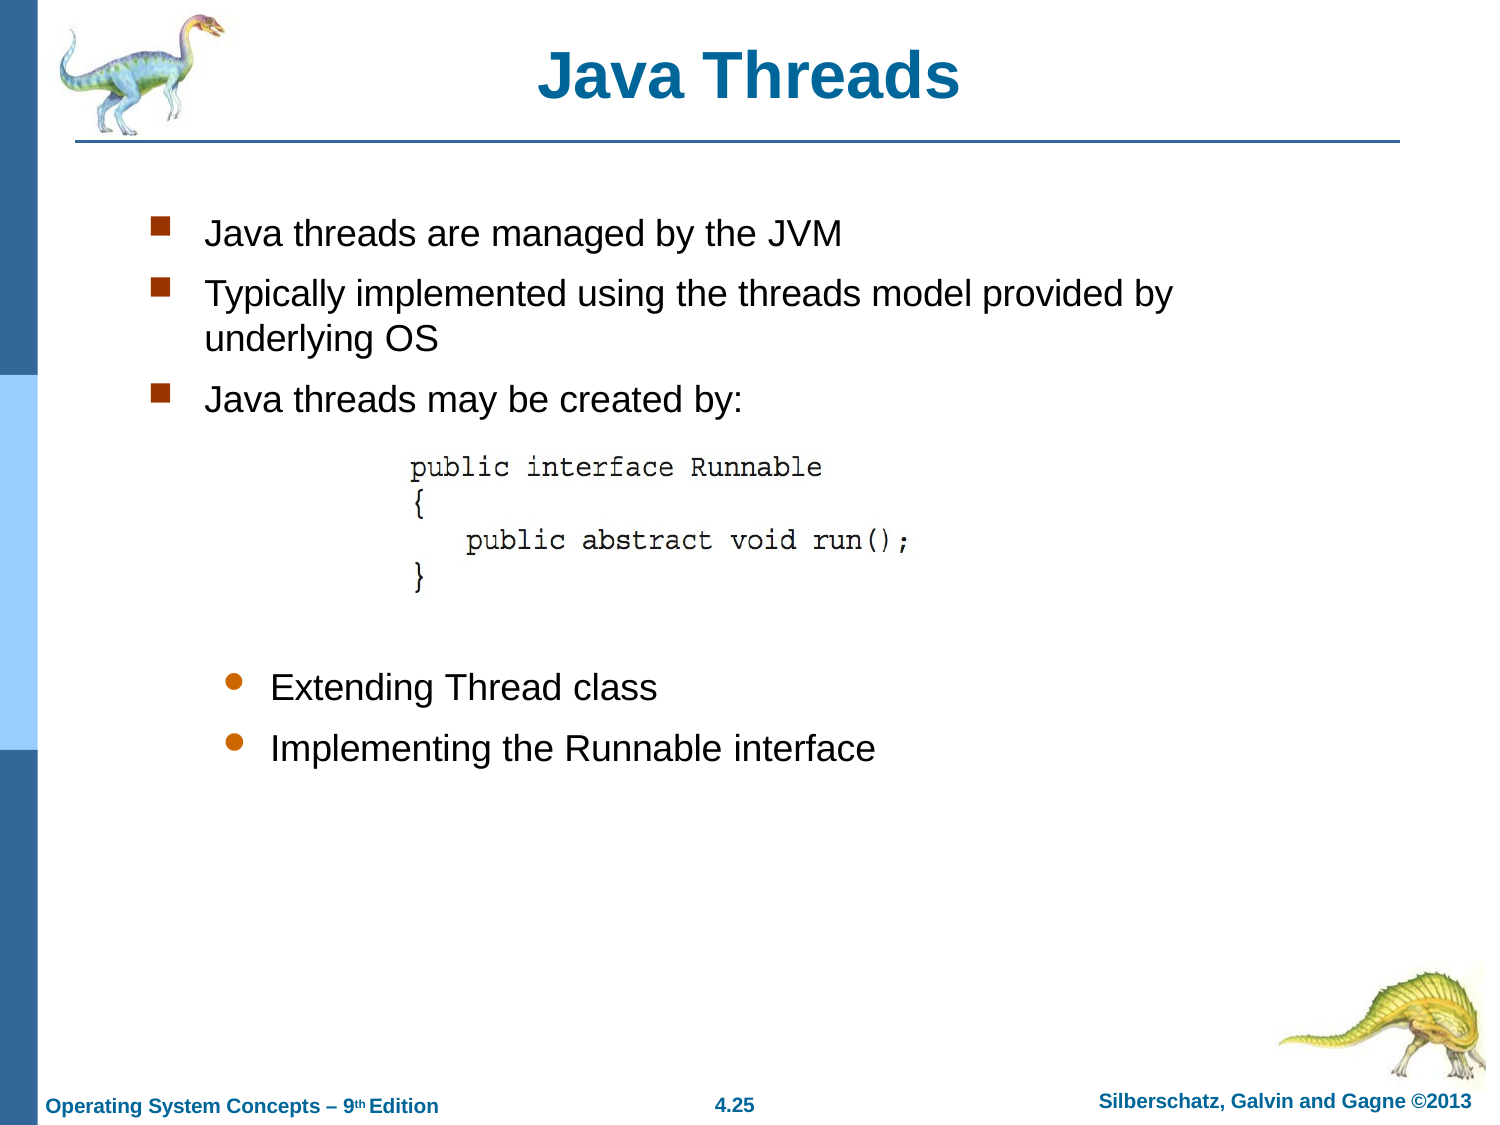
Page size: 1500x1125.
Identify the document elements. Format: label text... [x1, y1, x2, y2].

picture [1275, 959, 1486, 1090]
footer Operating System Concepts – 9th Edition [43, 1094, 450, 1125]
title Java Threads [84, 31, 1416, 220]
text_box Java threads are managed by the JVM Typically implemented using the threads model provided by underlying OS Java threads may be created by: [145, 208, 1191, 421]
text_box Extending Thread class Implementing the Runnable interface [220, 663, 884, 769]
text_box [344, 439, 964, 625]
slide_number Silberschatz, Galvin and Gagne ©2013 [1096, 1089, 1478, 1125]
slide_number 4.10 [712, 1093, 760, 1125]
picture [46, 0, 243, 149]
